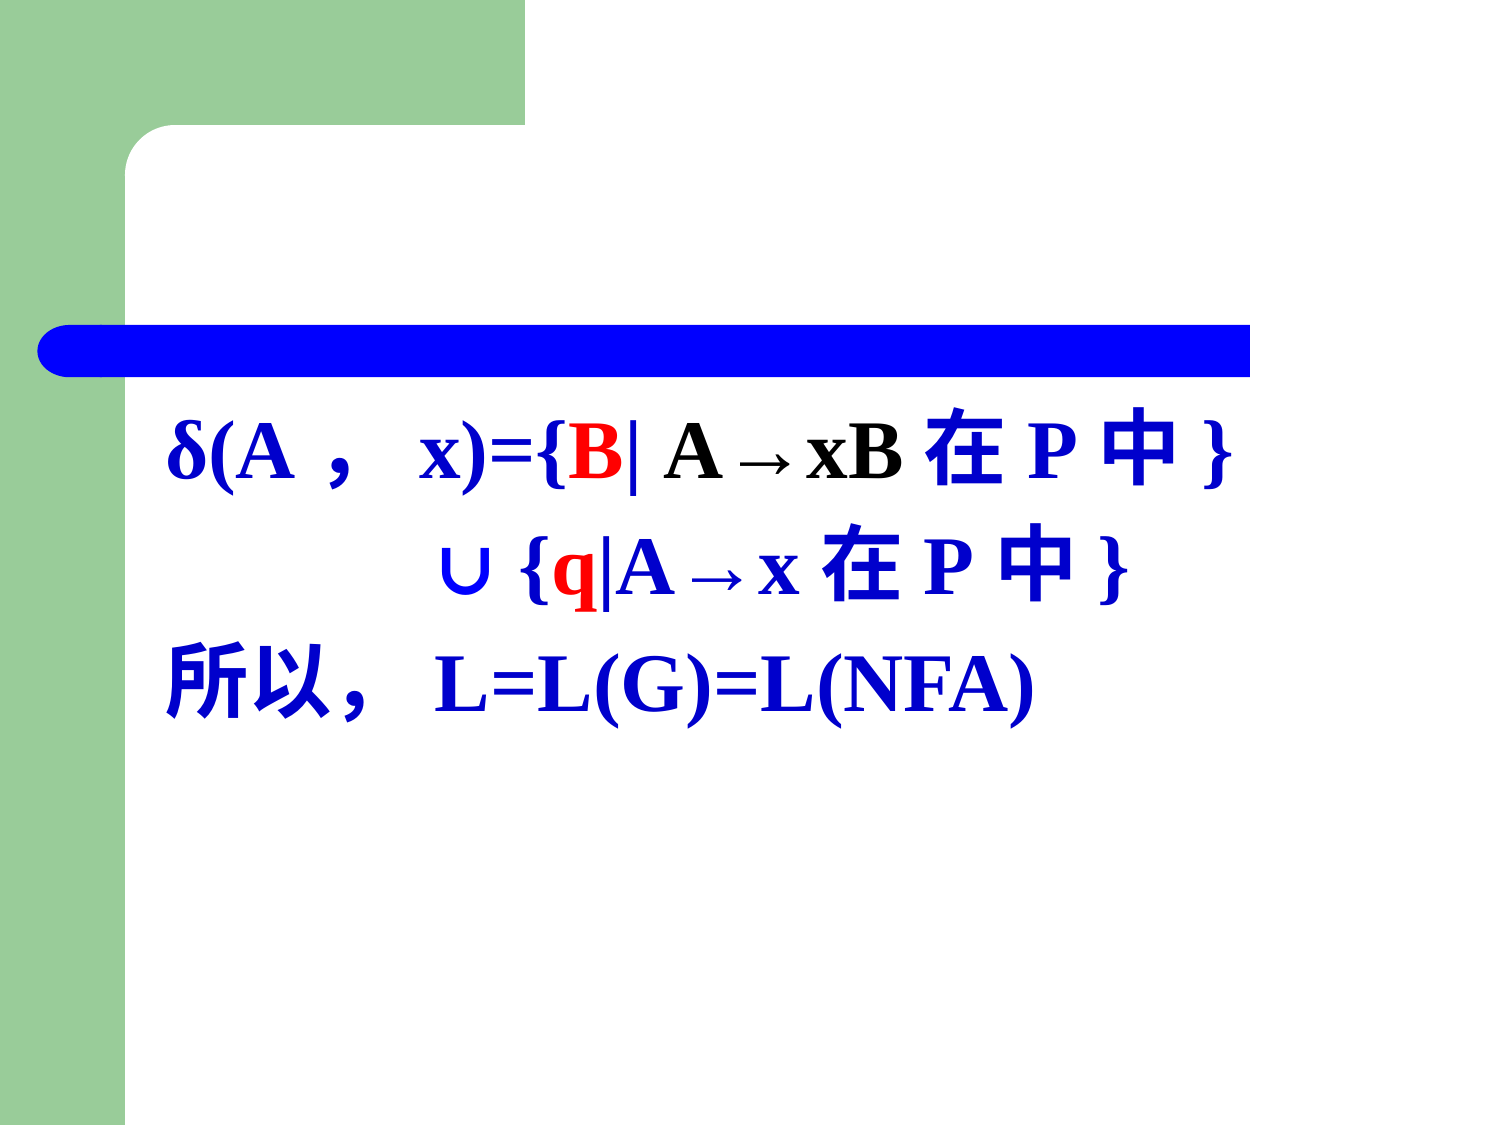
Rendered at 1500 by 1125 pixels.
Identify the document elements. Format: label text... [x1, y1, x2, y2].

list δ(A，x)={B| A→xB在P中} ∪ {q|A→x在P中} 所以，L=L(G)=L(NFA) [149, 387, 1463, 1001]
